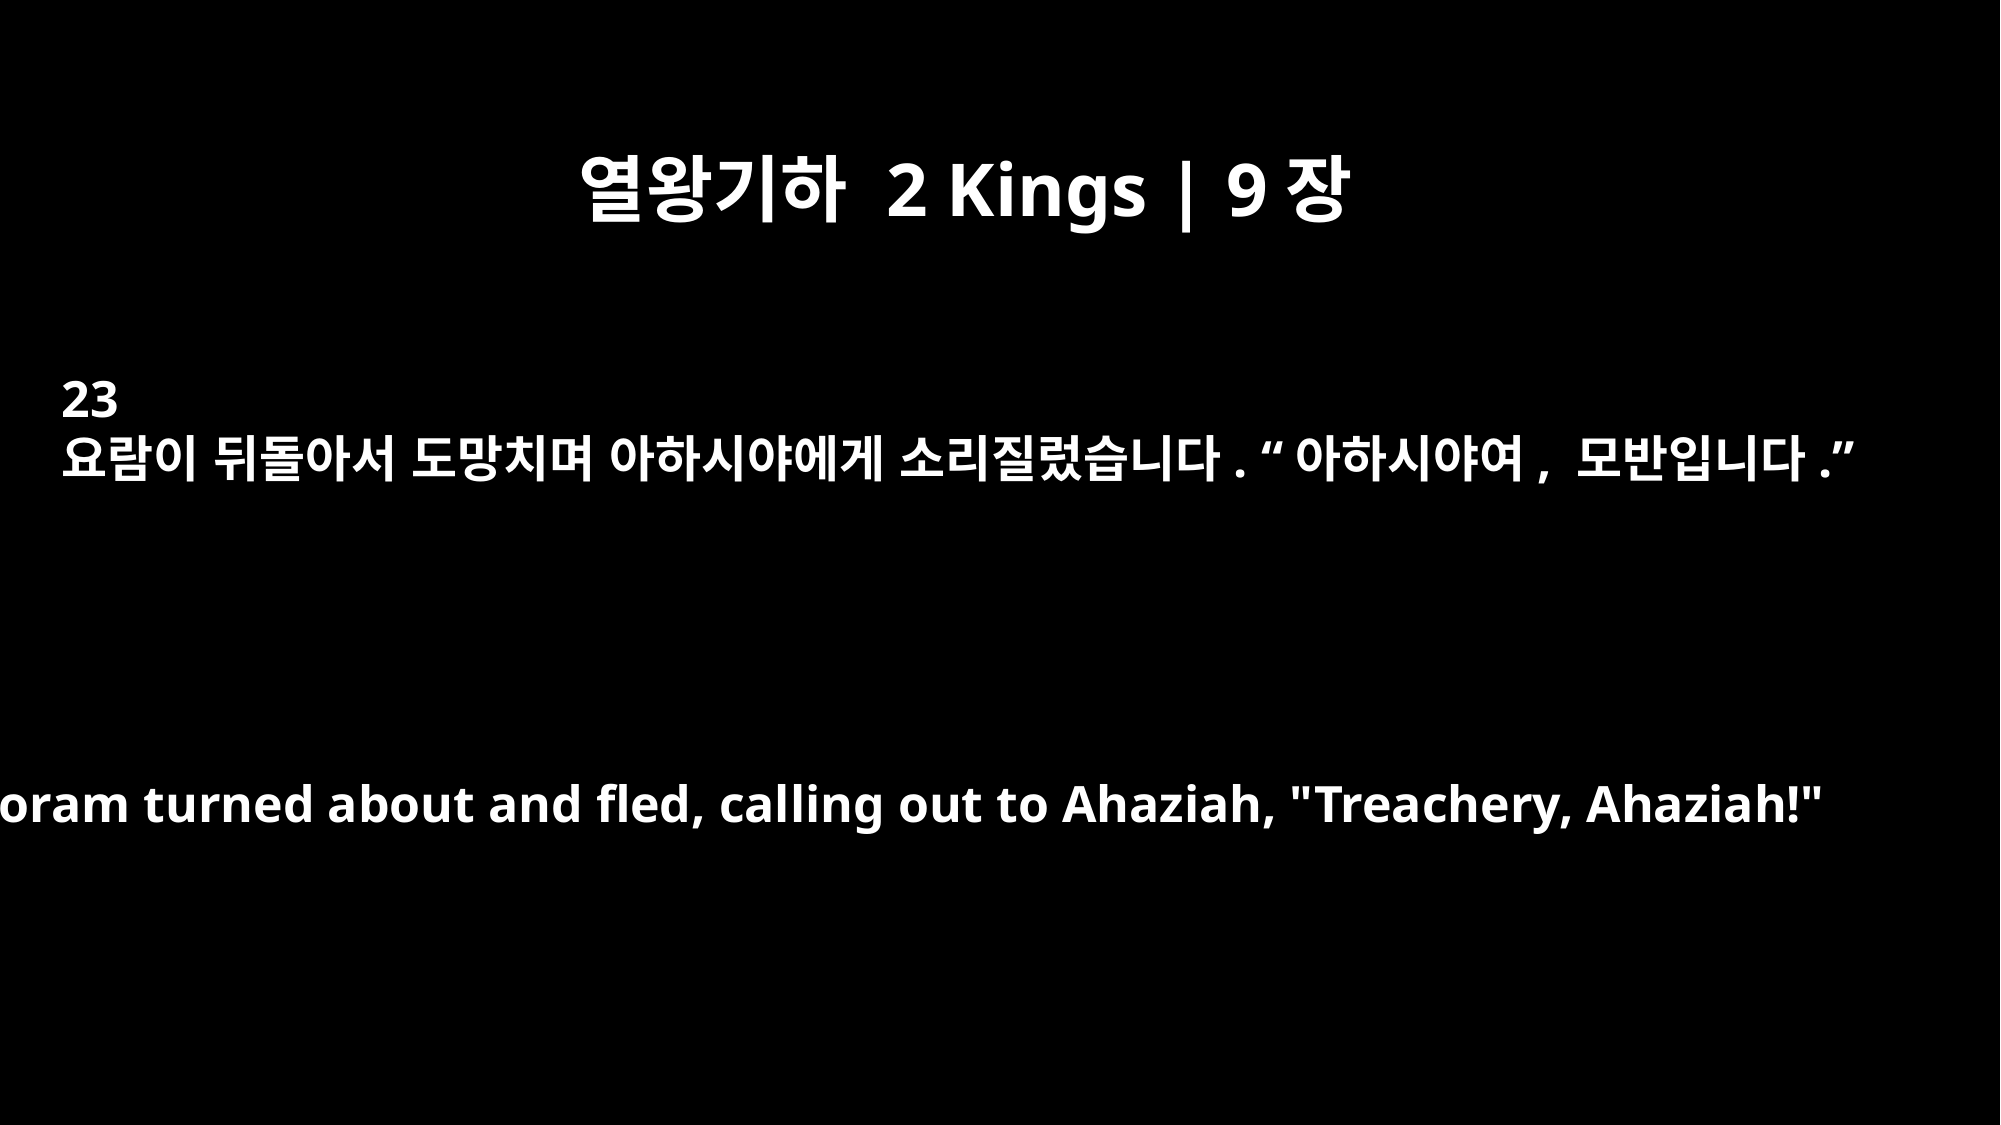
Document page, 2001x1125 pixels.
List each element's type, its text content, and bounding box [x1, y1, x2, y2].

text_box 23 요람이 뒤돌아서 도망치며 아하시야에게 소리질렀습니다. “아하시야여, 모반입니다.” [47, 359, 1870, 495]
text_box Joram turned about and fled, calling out to Ahaziah, "Treachery, Ahaziah!" [0, 764, 1840, 840]
text_box 열왕기하 2 Kings | 9장 [564, 136, 1368, 239]
